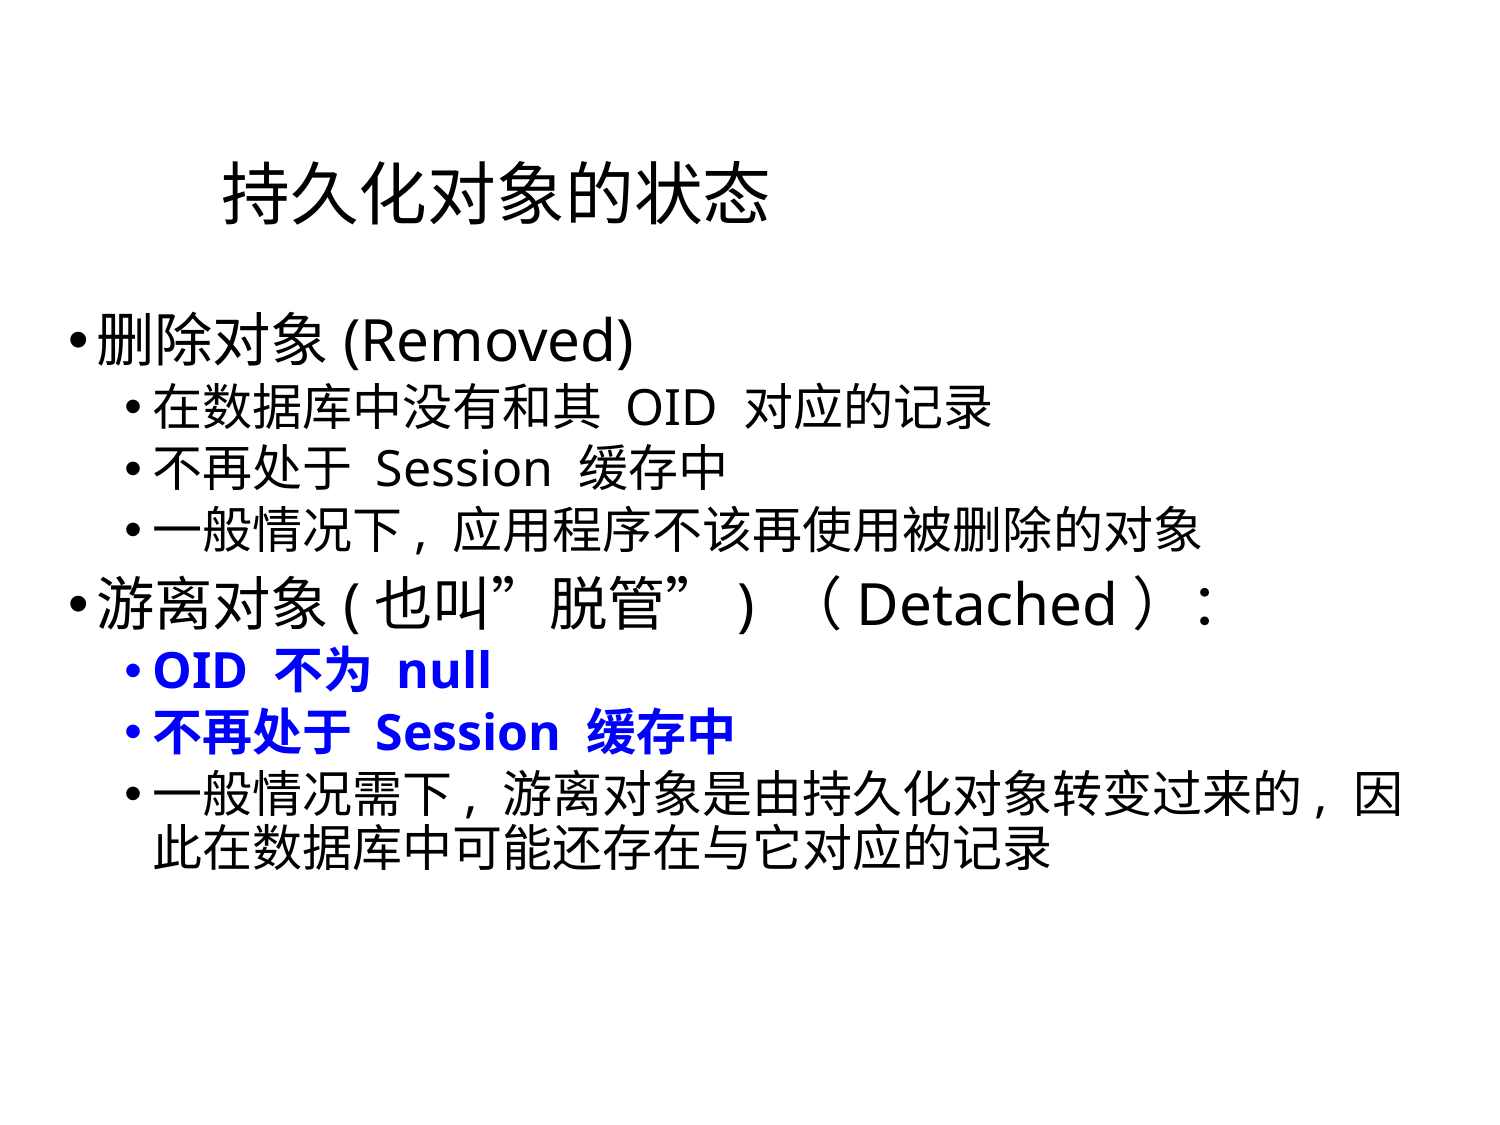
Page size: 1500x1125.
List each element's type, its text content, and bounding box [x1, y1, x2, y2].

list 删除对象(Removed) 在数据库中没有和其 OID 对应的记录 不再处于 Session 缓存中 一般情况下, 应用程序不该再使用被删除的对象 游离对象(也叫”脱管”) （Detached）： OID 不为 null 不再处于 Session 缓存中 一般情况需下, 游离对象是由持久化对象转变过来的, 因此在数据库中可能还存在与它对应的记录 [53, 303, 1436, 1035]
title 持久化对象的状态 [206, 103, 1482, 291]
